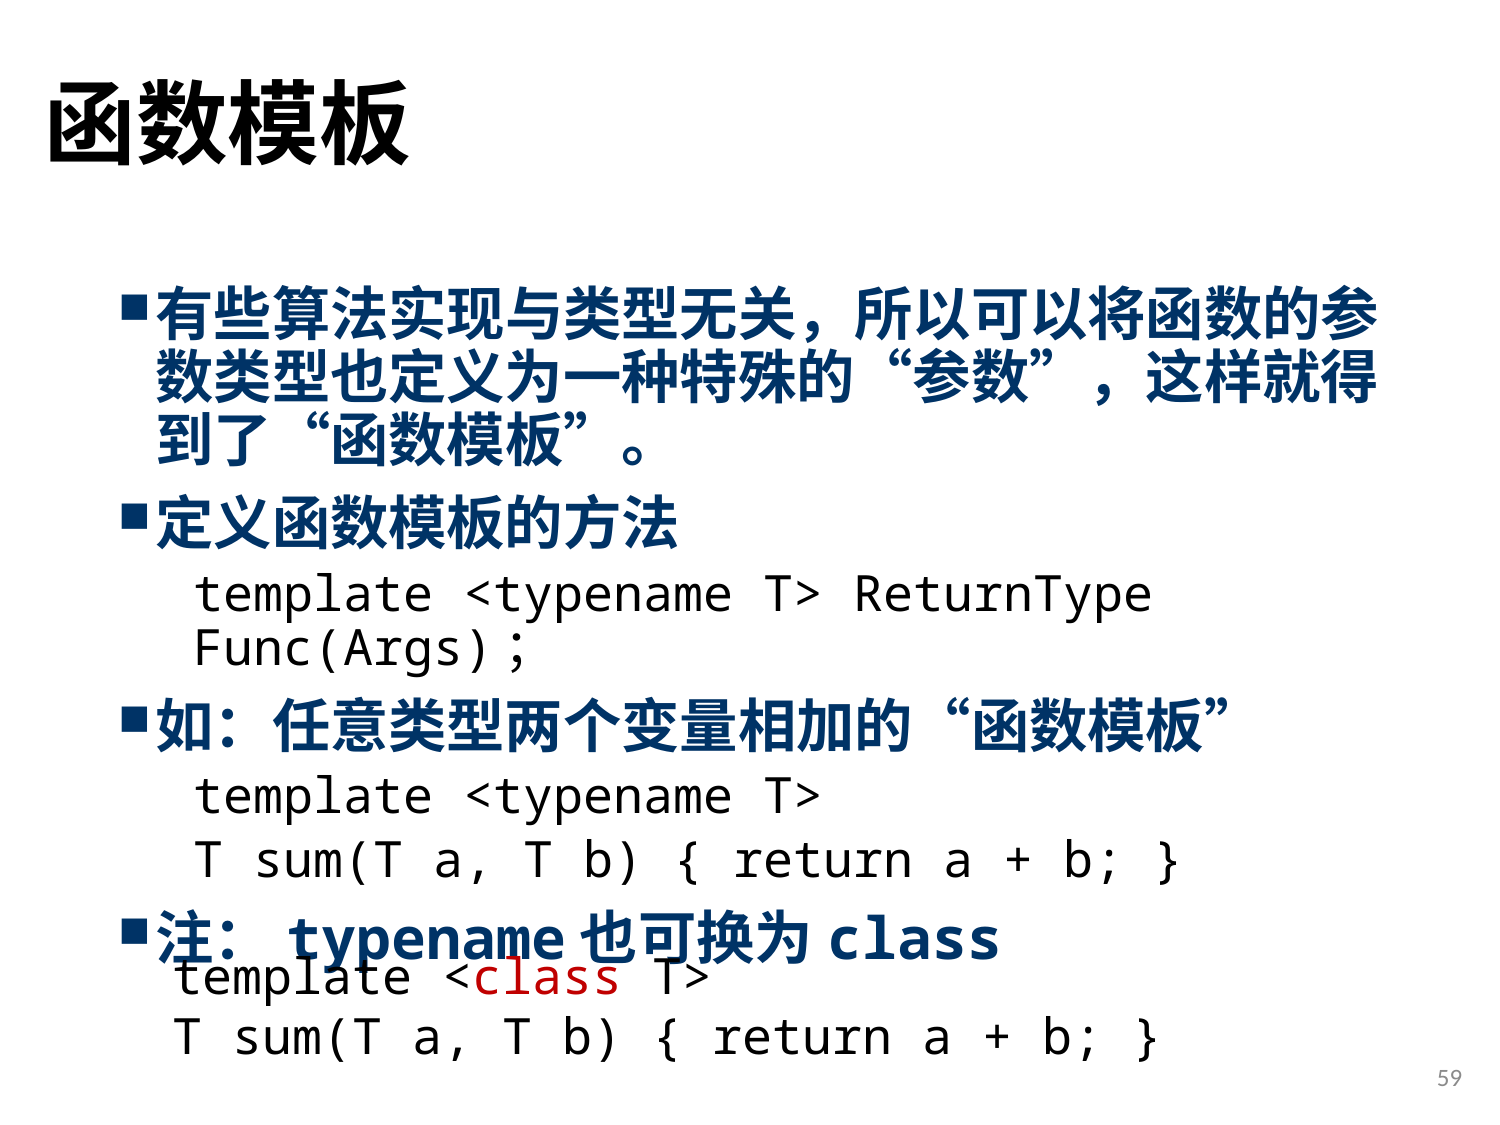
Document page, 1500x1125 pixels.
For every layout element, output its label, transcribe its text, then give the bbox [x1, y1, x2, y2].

slide_number 59 [1139, 1046, 1478, 1107]
list 有些算法实现与类型无关，所以可以将函数的参数类型也定义为一种特殊的“参数”，这样就得到了“函数模板”。 定义函数模板的方法 template <typename T> ReturnType Func(Args)； 如：任意类型两个变量相加的“函数模板” template <typename T> T sum(T a, T b) { return a + b; } 注：typename也可换为class [103, 277, 1436, 1046]
text_box template <class T> T sum(T a, T b) { return a + b; } [82, 937, 1178, 1072]
title 函数模板 [29, 19, 1324, 237]
